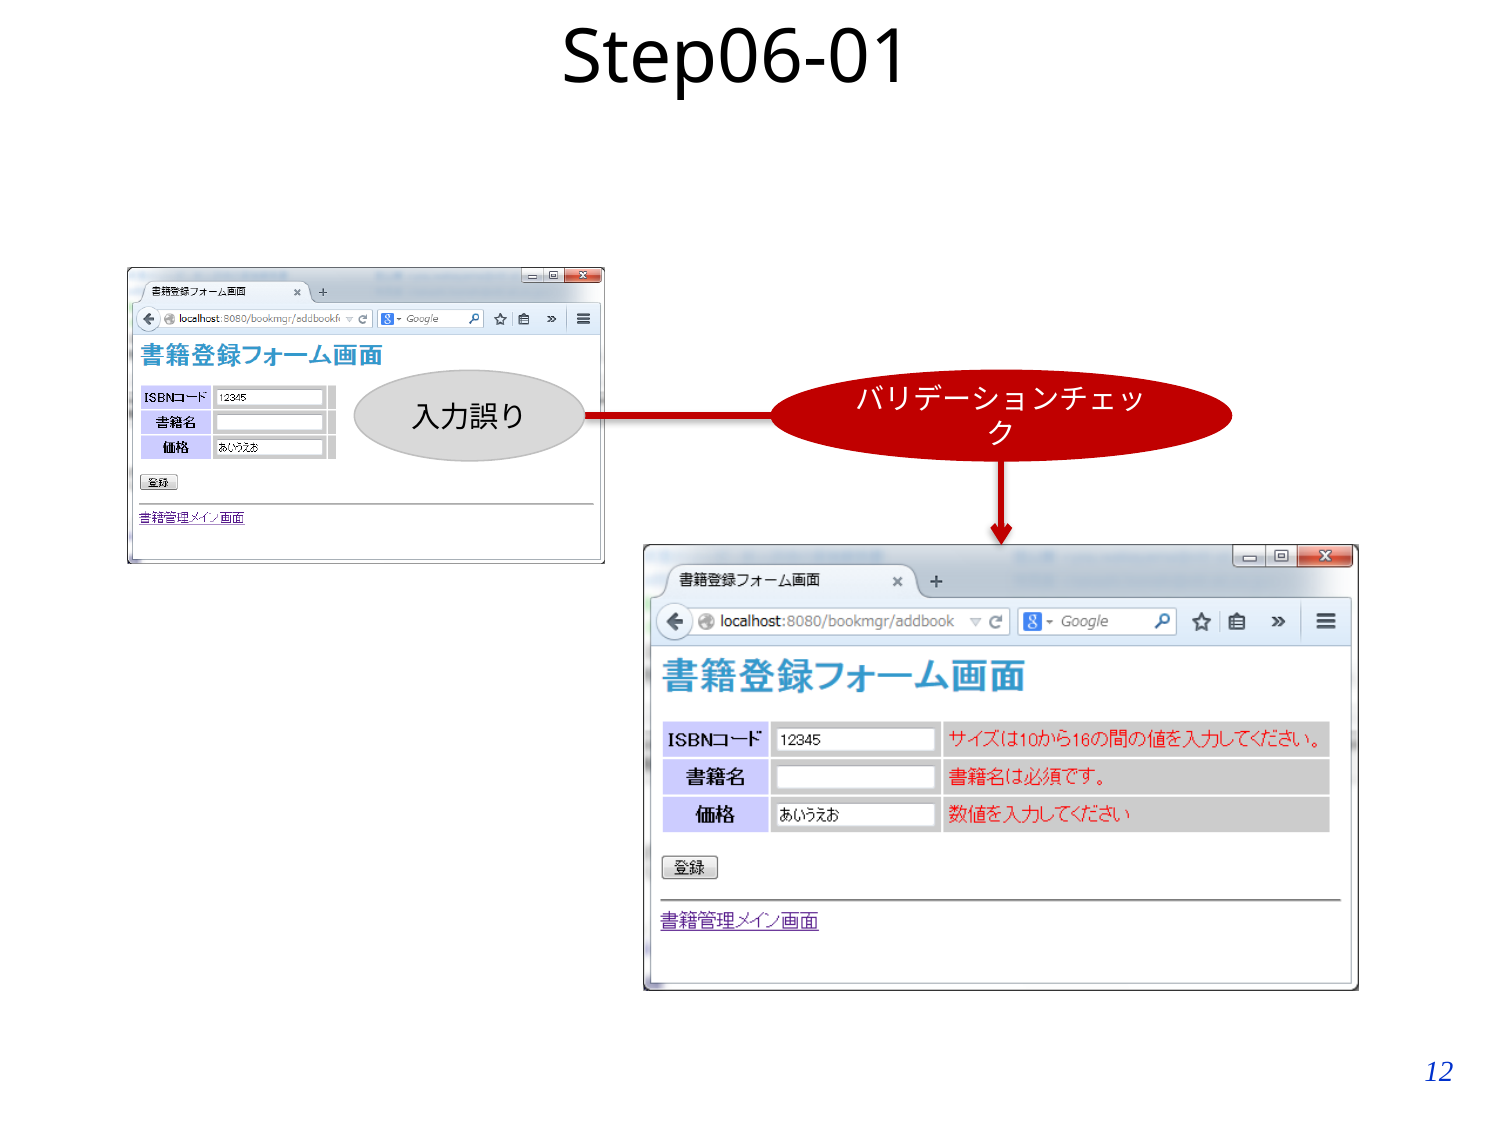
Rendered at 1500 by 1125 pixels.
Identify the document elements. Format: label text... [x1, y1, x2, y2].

title Step06-01 [112, 0, 1363, 100]
picture [643, 544, 1360, 991]
picture [127, 266, 605, 565]
text_box バリデーションチェック [771, 370, 1232, 461]
slide_number 11 [1391, 1056, 1455, 1083]
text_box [584, 415, 1002, 546]
